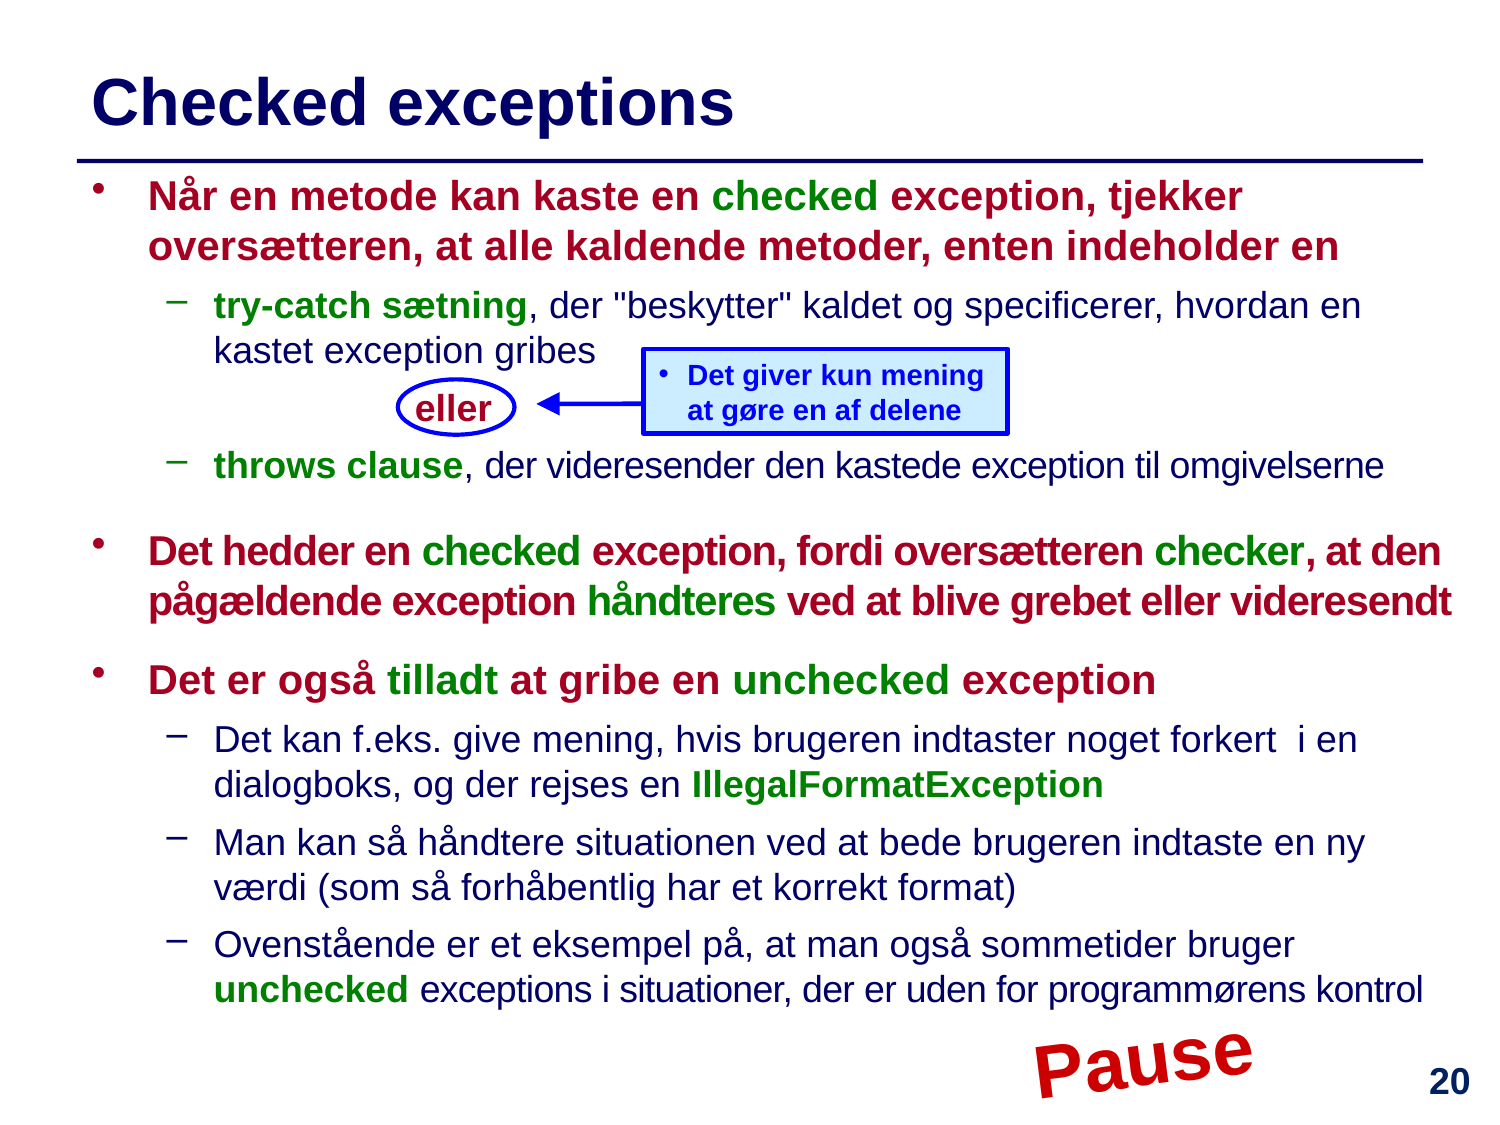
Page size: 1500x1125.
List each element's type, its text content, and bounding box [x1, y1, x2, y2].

title Checked exceptions [76, 42, 1500, 155]
text_box Pause [974, 983, 1313, 1125]
slide_number 20 [1399, 1050, 1500, 1125]
text_box [536, 393, 643, 415]
text_box [397, 379, 515, 435]
text_box Når en metode kan kaste en checked exception, tjekker oversætteren, at alle kaldende metoder, enten indeholder en try-catch sætning, der "beskytter" kaldet og specificerer, hvordan en kastet exception gribes eller throws clause, der videresender den kastede exception til omgivelserne Det hedder en checked exception, fordi oversætteren checker, at den pågældende exception håndteres ved at blive grebet eller videresendt [76, 160, 1471, 645]
text_box Det er også tilladt at gribe en unchecked exception Det kan f.eks. give mening, hvis brugeren indtaster noget forkert i en dialogboks, og der rejses en IllegalFormatException Man kan så håndtere situationen ved at bede brugeren indtaste en ny værdi (som så forhåbentlig har et korrekt format) Ovenstående er et eksempel på, at man også sommetider bruger unchecked exceptions i situationer, der er uden for programmørens kontrol [76, 645, 1471, 1032]
text_box Det giver kun mening at gøre en af delene [643, 348, 1008, 434]
